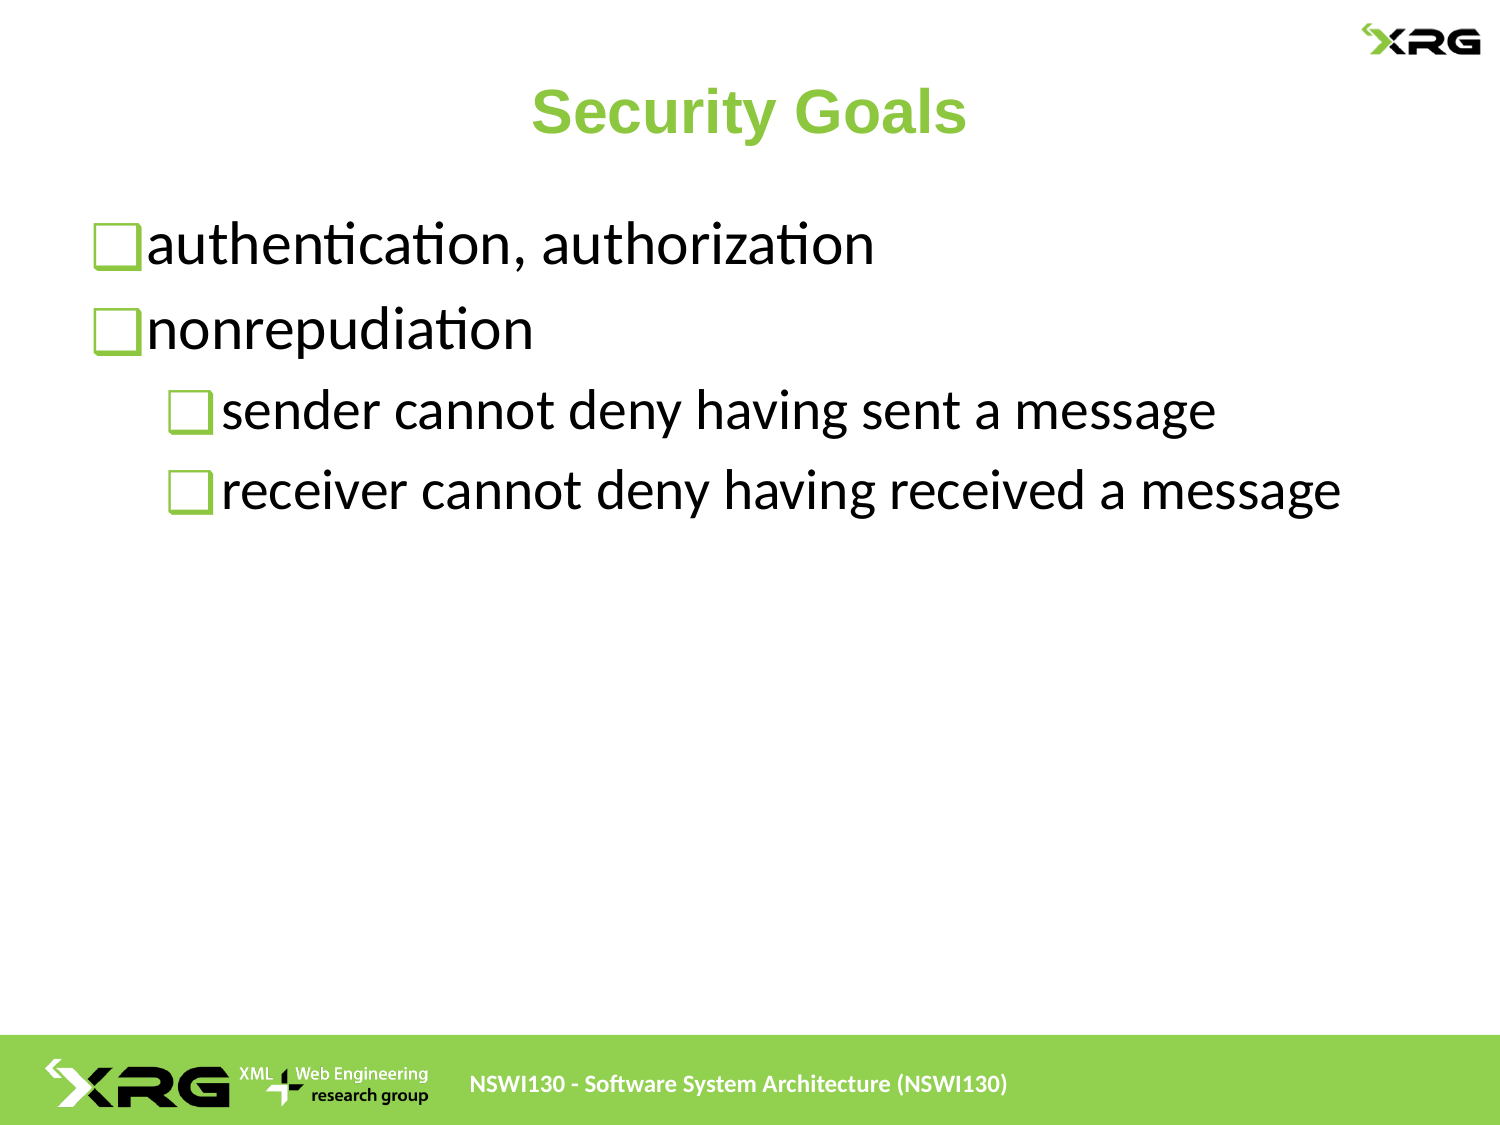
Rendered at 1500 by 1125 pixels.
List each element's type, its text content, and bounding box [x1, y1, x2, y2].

picture [1357, 19, 1483, 60]
picture [37, 1054, 435, 1111]
title Security Goals [75, 45, 1425, 173]
list authentication, authorization nonrepudiation sender cannot deny having sent a message receiver cannot deny having received a message [75, 184, 1425, 1005]
footer NSWI130 - Software System Architecture (NSWI130) [454, 1034, 1358, 1125]
